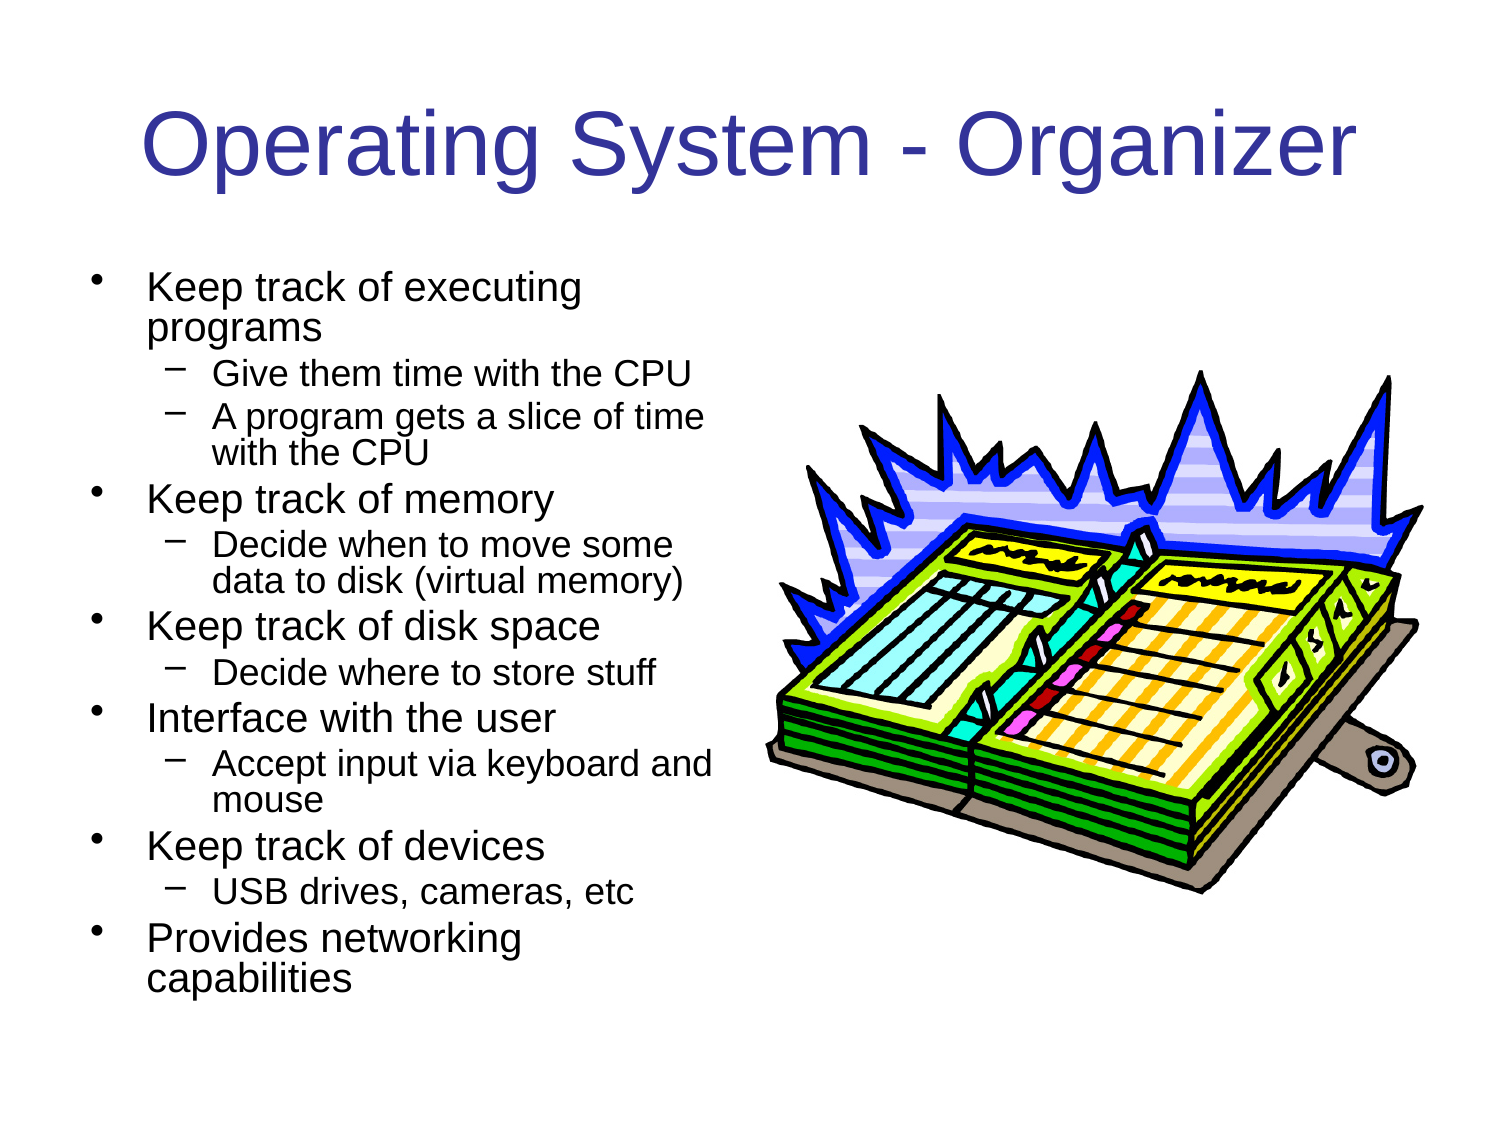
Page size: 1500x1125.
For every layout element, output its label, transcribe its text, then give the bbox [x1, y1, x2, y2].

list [762, 370, 1426, 897]
title Operating System - Organizer [75, 45, 1425, 233]
list Keep track of executing programs Give them time with the CPU A program gets a slice of time with the CPU Keep track of memory Decide when to move some data to disk (virtual memory) Keep track of disk space Decide where to store stuff Interface with the user Accept input via keyboard and mouse Keep track of devices USB drives, cameras, etc Provides networking capabilities [75, 262, 738, 1050]
